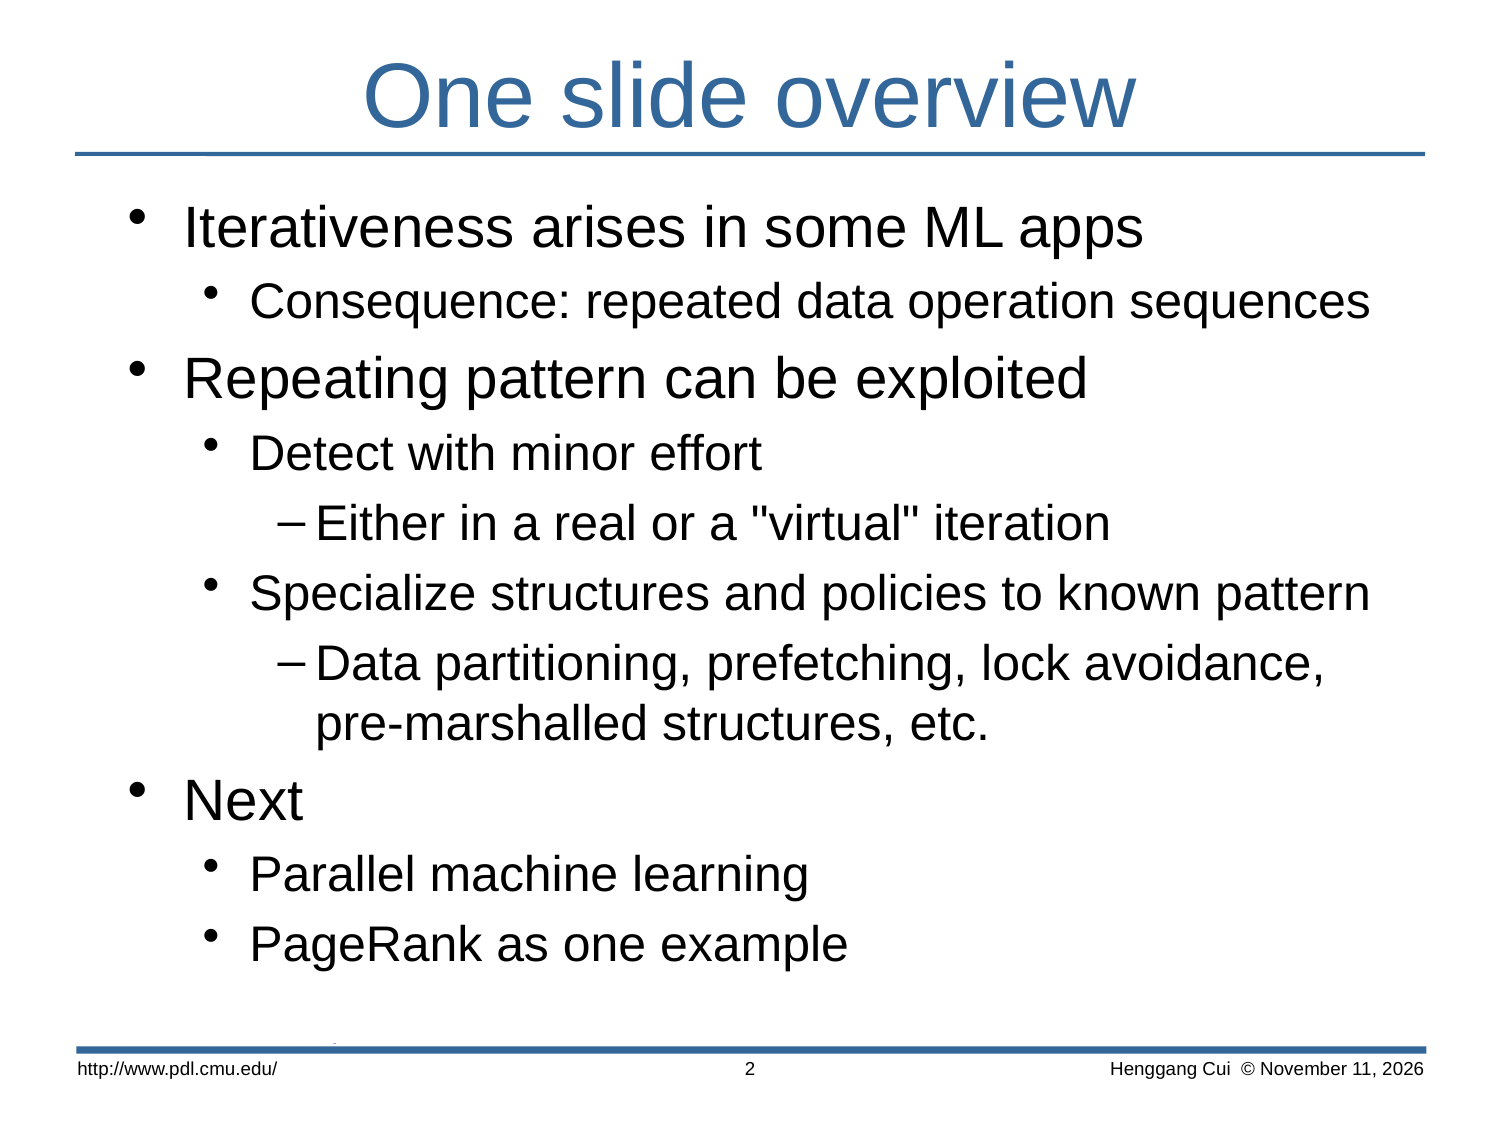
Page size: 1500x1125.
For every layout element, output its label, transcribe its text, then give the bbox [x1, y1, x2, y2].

title One slide overview [0, 34, 1500, 147]
footer http://www.pdl.cmu.edu/ [60, 1048, 436, 1112]
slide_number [1059, 1048, 1442, 1112]
slide_number 2 [603, 1048, 897, 1084]
text_box [69, 945, 388, 1044]
list Iterativeness arises in some ML apps Consequence: repeated data operation sequences Repeating pattern can be exploited Detect with minor effort Either in a real or a "virtual" iteration Specialize structures and policies to known pattern Data partitioning, prefetching, lock avoidance, pre-marshalled structures, etc. Next Parallel machine learning PageRank as one example [112, 181, 1408, 944]
